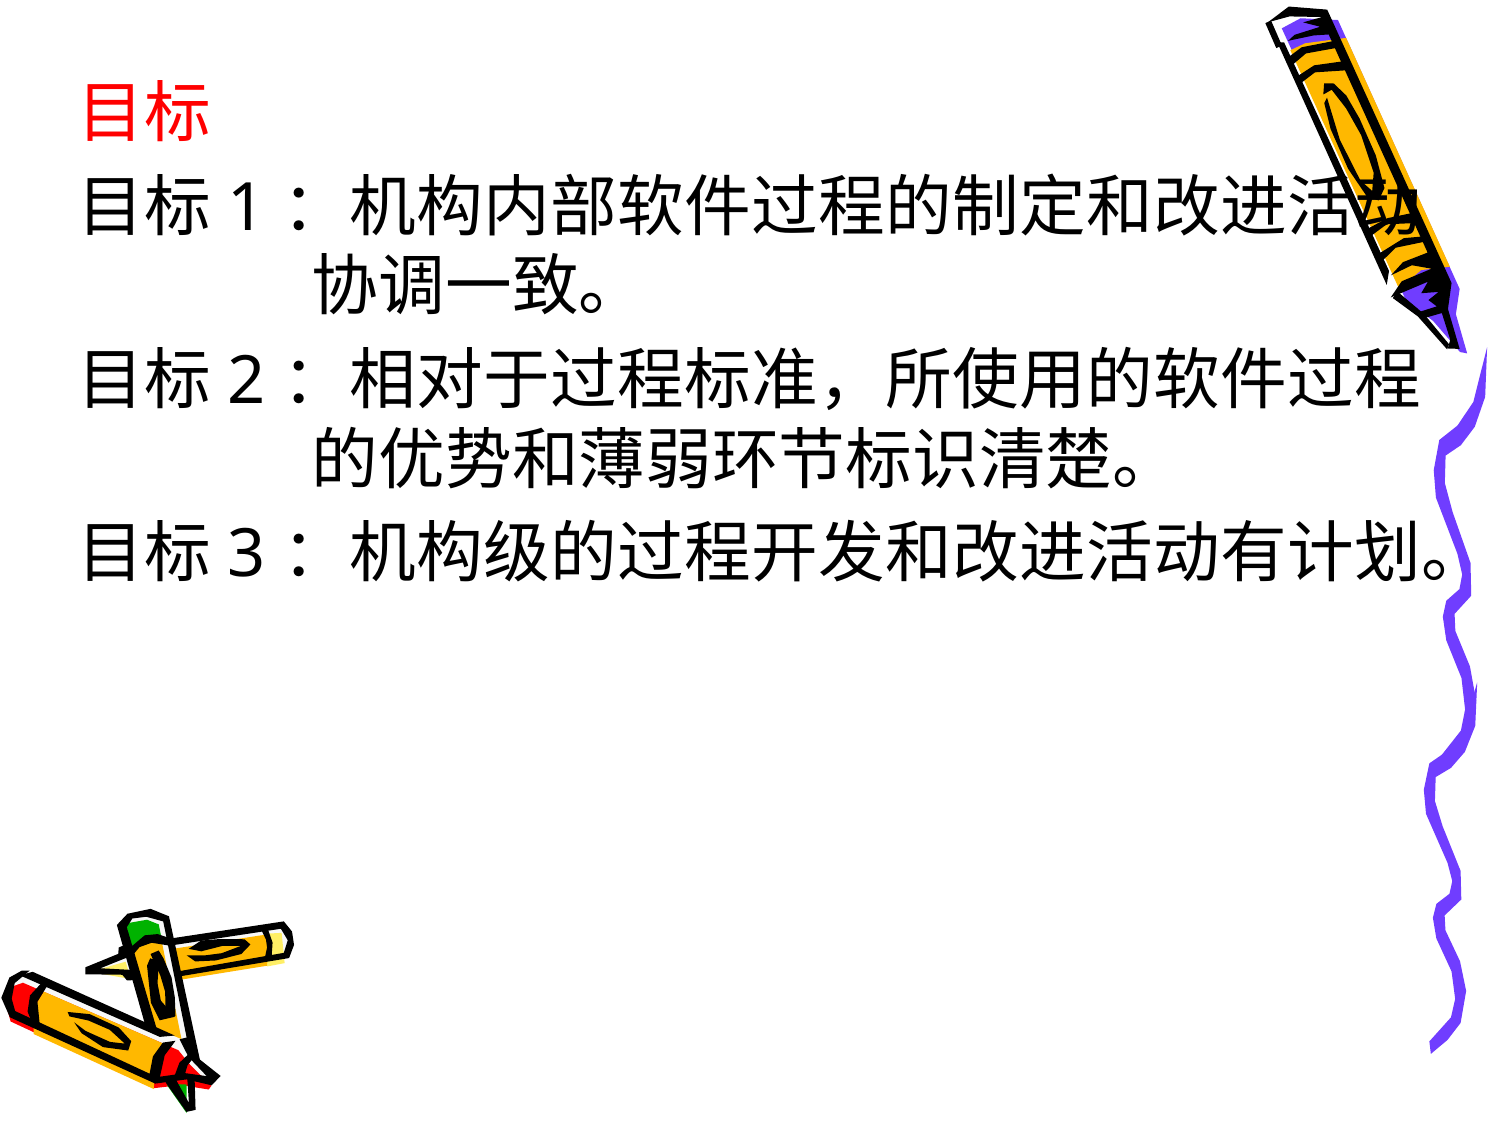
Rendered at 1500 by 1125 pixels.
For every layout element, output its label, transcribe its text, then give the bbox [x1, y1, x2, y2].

list 目标 目标1：机构内部软件过程的制定和改进活动协调一致。 目标2：相对于过程标准，所使用的软件过程的优势和薄弱环节标识清楚。 目标3：机构级的过程开发和改进活动有计划。 [62, 62, 1438, 1076]
